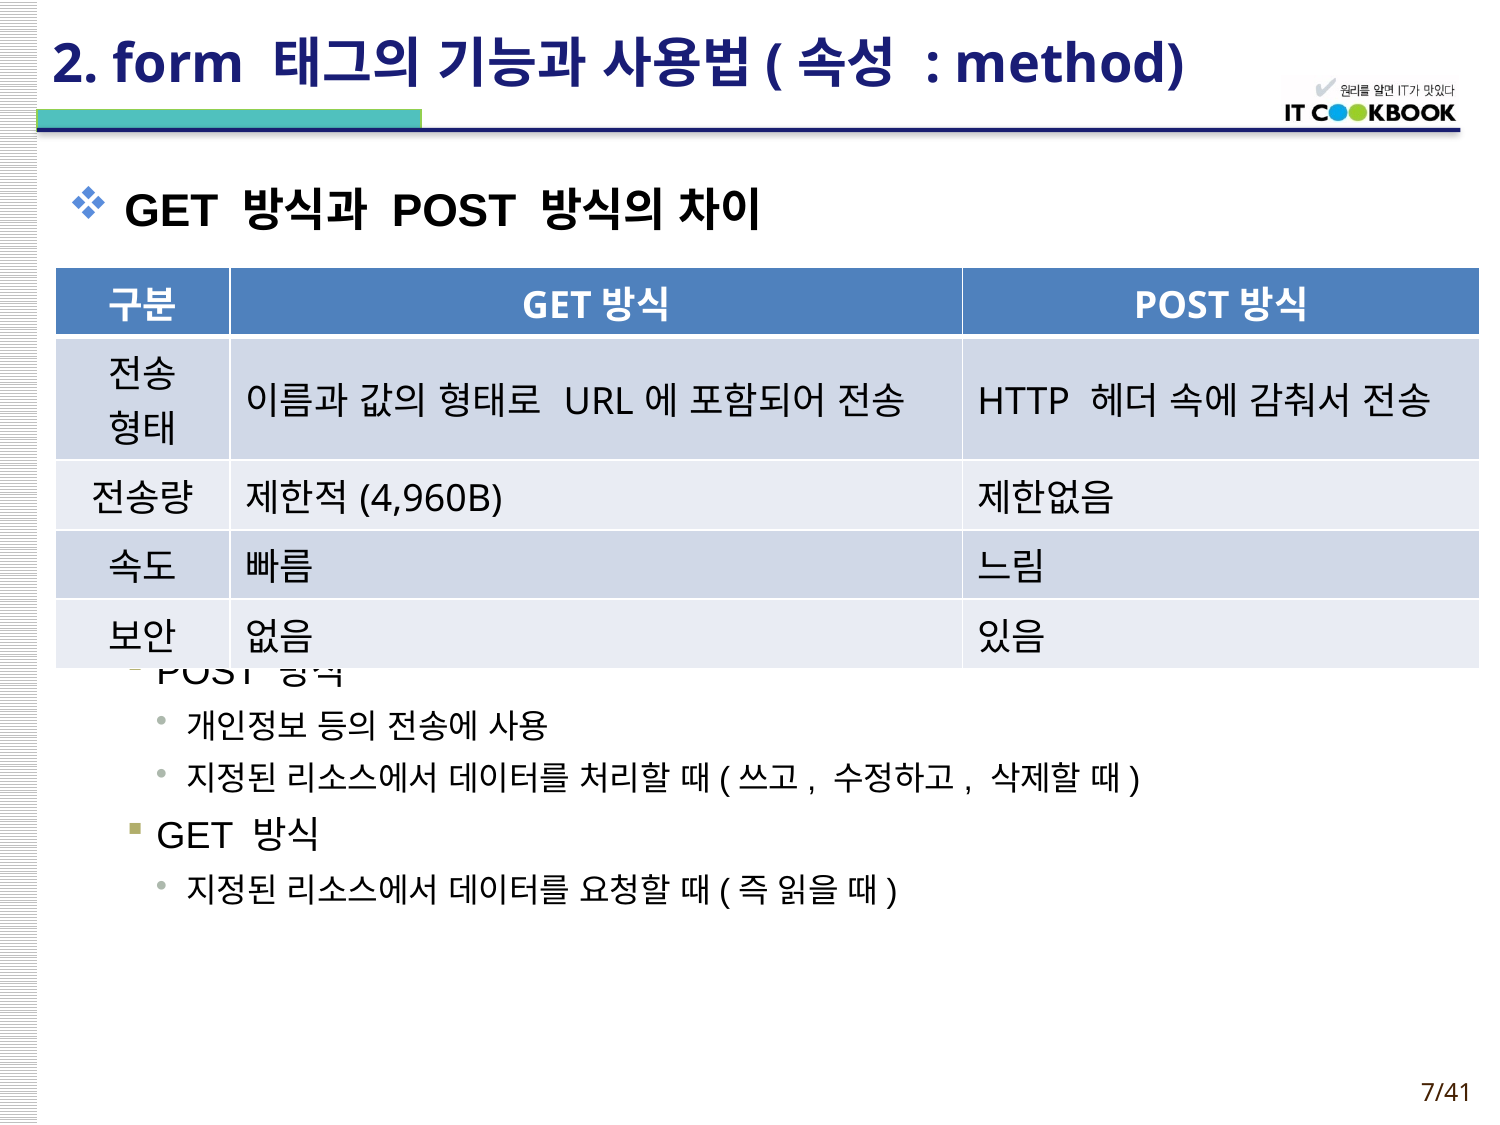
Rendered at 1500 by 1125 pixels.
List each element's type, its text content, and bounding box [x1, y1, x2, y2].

title 2. form 태그의 기능과 사용법(속성 : method) [37, 13, 1278, 109]
table_cell 있음 [963, 600, 1479, 668]
table_cell 전송량 [56, 461, 229, 529]
table_cell 빠름 [231, 531, 962, 598]
text_box GET 방식과 POST 방식의 차이 POST 방식 개인정보 등의 전송에 사용 지정된 리소스에서 데이터를 처리할 때(쓰고, 수정하고, 삭제할 때) GET 방식 지정된 리소스에서 데이터를 요청할 때(즉 읽을 때) [53, 173, 1478, 1111]
table_cell 이름과 값의 형태로 URL에 포함되어 전송 [231, 339, 962, 459]
table_header GET방식 [231, 268, 962, 334]
table_cell 보안 [56, 600, 229, 668]
table_cell 제한없음 [963, 461, 1479, 529]
table_cell 느림 [963, 531, 1479, 598]
table_header POST방식 [963, 268, 1479, 334]
picture [1281, 75, 1459, 123]
table_cell 없음 [231, 600, 962, 668]
table_header 구분 [56, 268, 229, 334]
table_cell 속도 [56, 531, 229, 598]
table_cell 전송 형태 [56, 339, 229, 459]
table_cell 제한적(4,960B) [231, 461, 962, 529]
table_cell HTTP 헤더 속에 감춰서 전송 [963, 339, 1479, 459]
